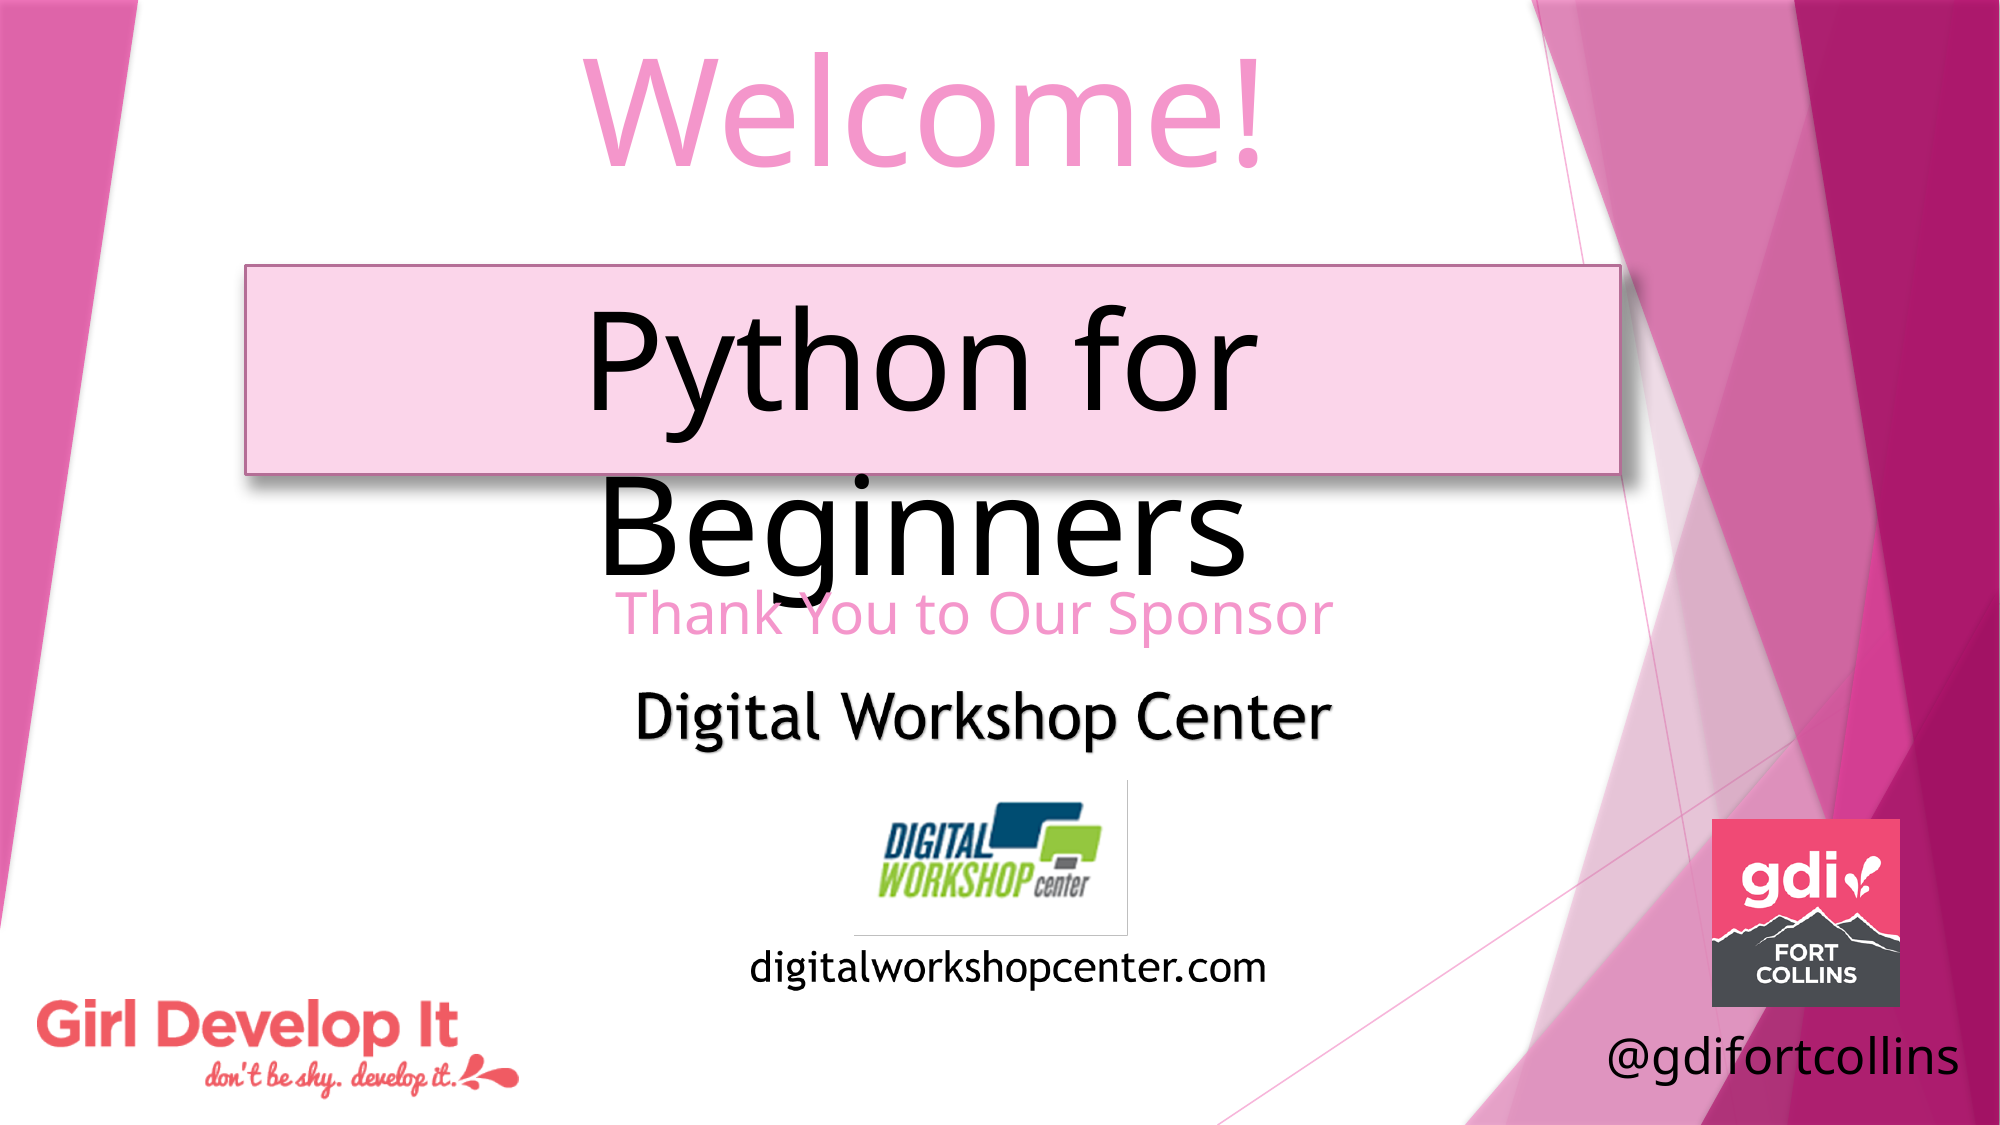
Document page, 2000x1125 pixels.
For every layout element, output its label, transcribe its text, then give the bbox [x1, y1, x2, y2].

picture [1711, 819, 1901, 1008]
text_box Python for Beginners [237, 265, 1606, 611]
text_box Thank You to Our Sponsor [581, 568, 1369, 654]
picture [592, 654, 1376, 1018]
text_box Welcome! [537, 8, 1313, 204]
text_box @gdifortcollins [1591, 1017, 2000, 1093]
picture [36, 999, 520, 1101]
text_box [244, 264, 1622, 476]
